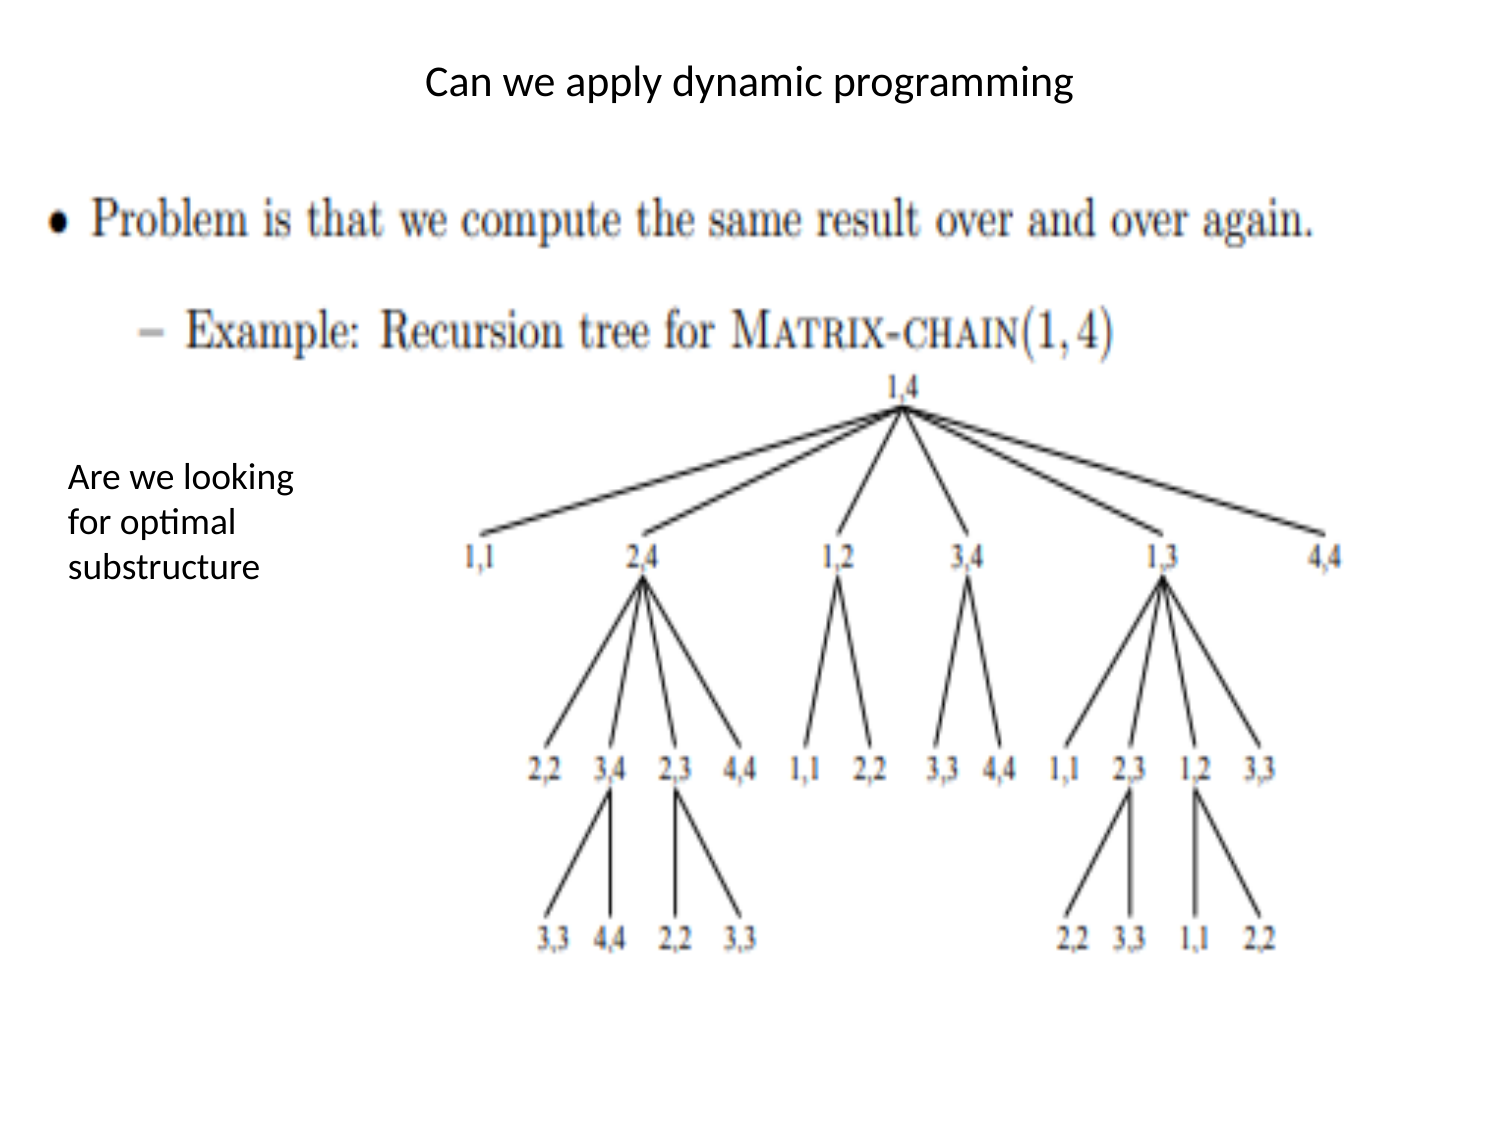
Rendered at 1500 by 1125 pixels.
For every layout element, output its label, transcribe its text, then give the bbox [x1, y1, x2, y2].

picture [17, 172, 1459, 1047]
title Can we apply dynamic programming [75, 45, 1425, 114]
